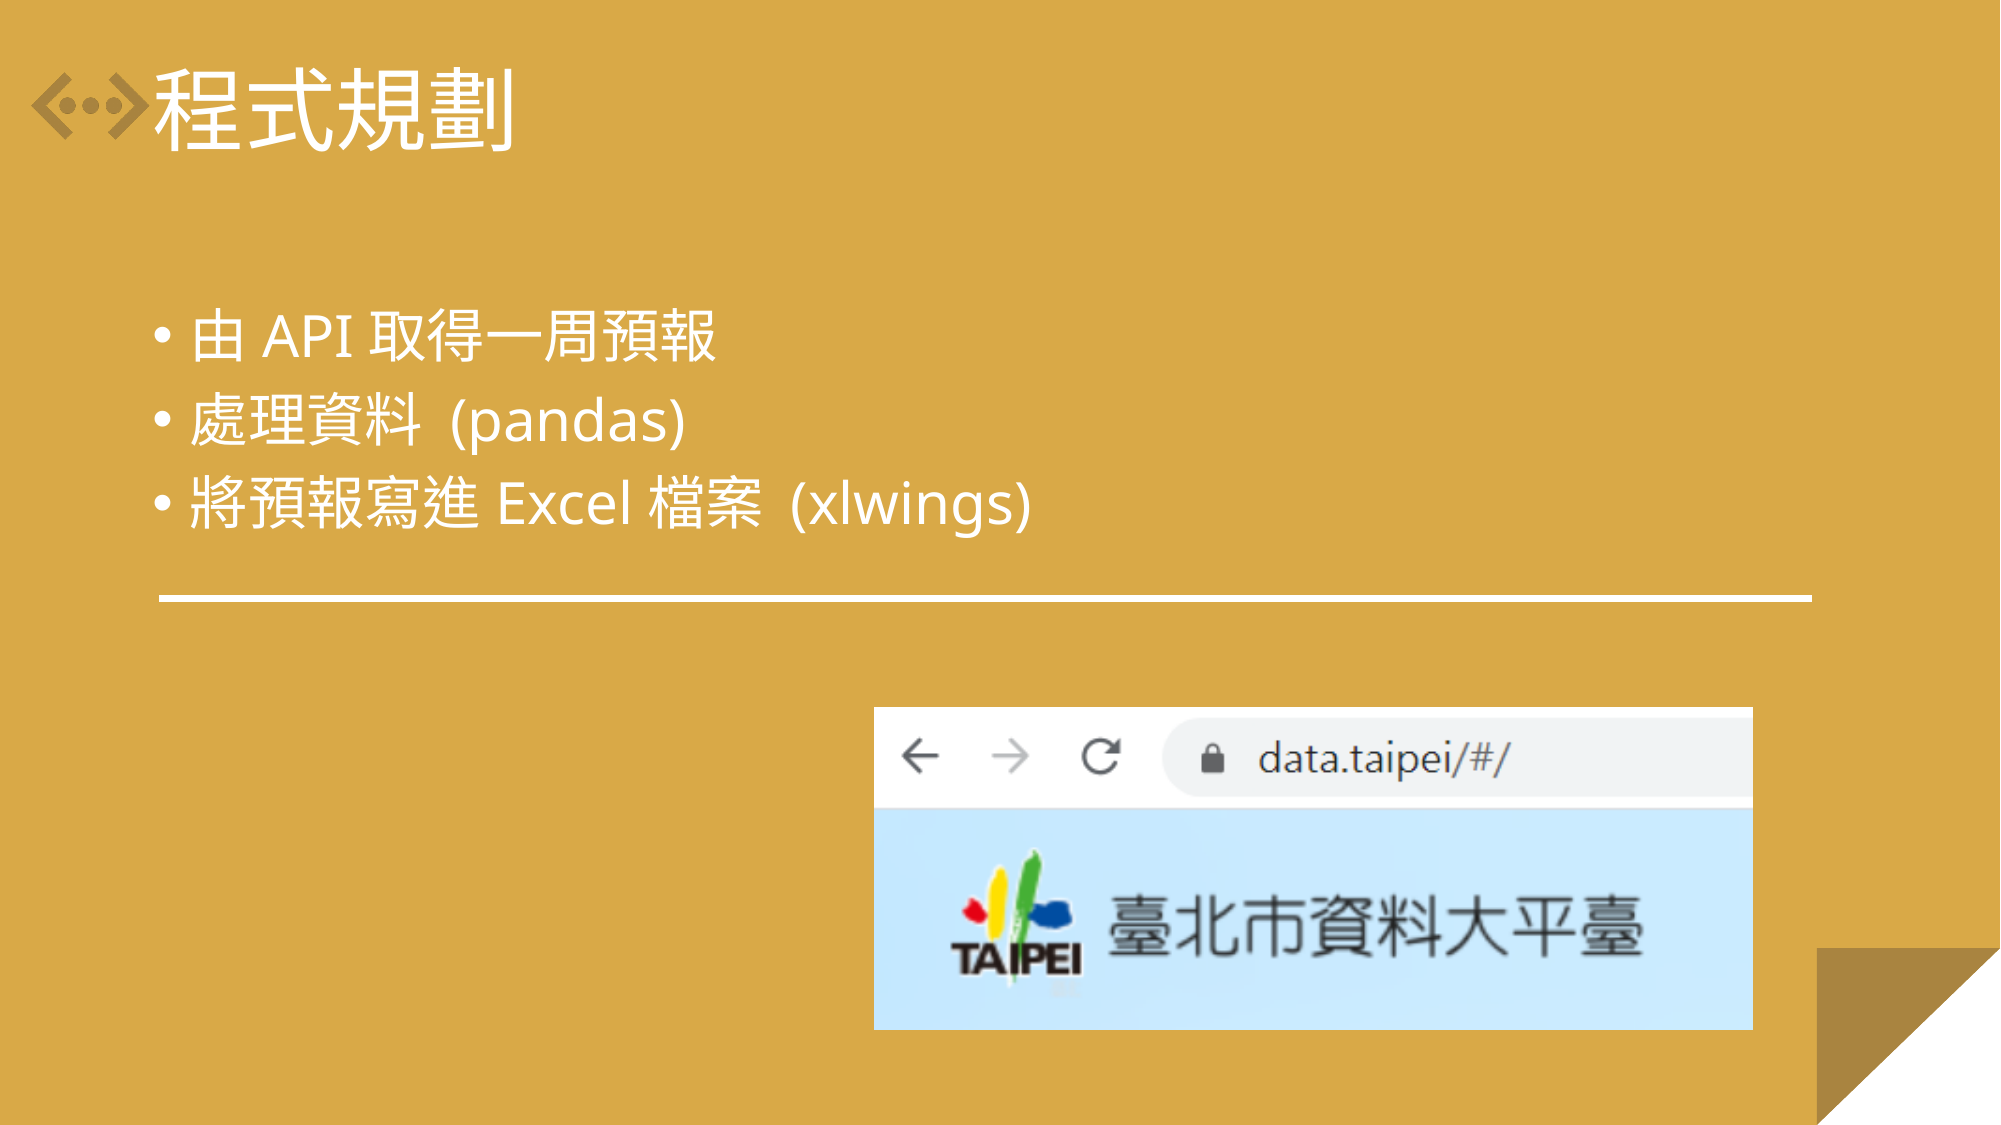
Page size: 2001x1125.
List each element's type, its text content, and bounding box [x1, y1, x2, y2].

picture [874, 707, 1753, 1030]
list 由API取得一周預報 處理資料 (pandas) 將預報寫進Excel檔案 (xlwings) [137, 299, 1863, 1014]
picture [21, 36, 160, 175]
title 程式規劃 [137, 22, 1753, 208]
